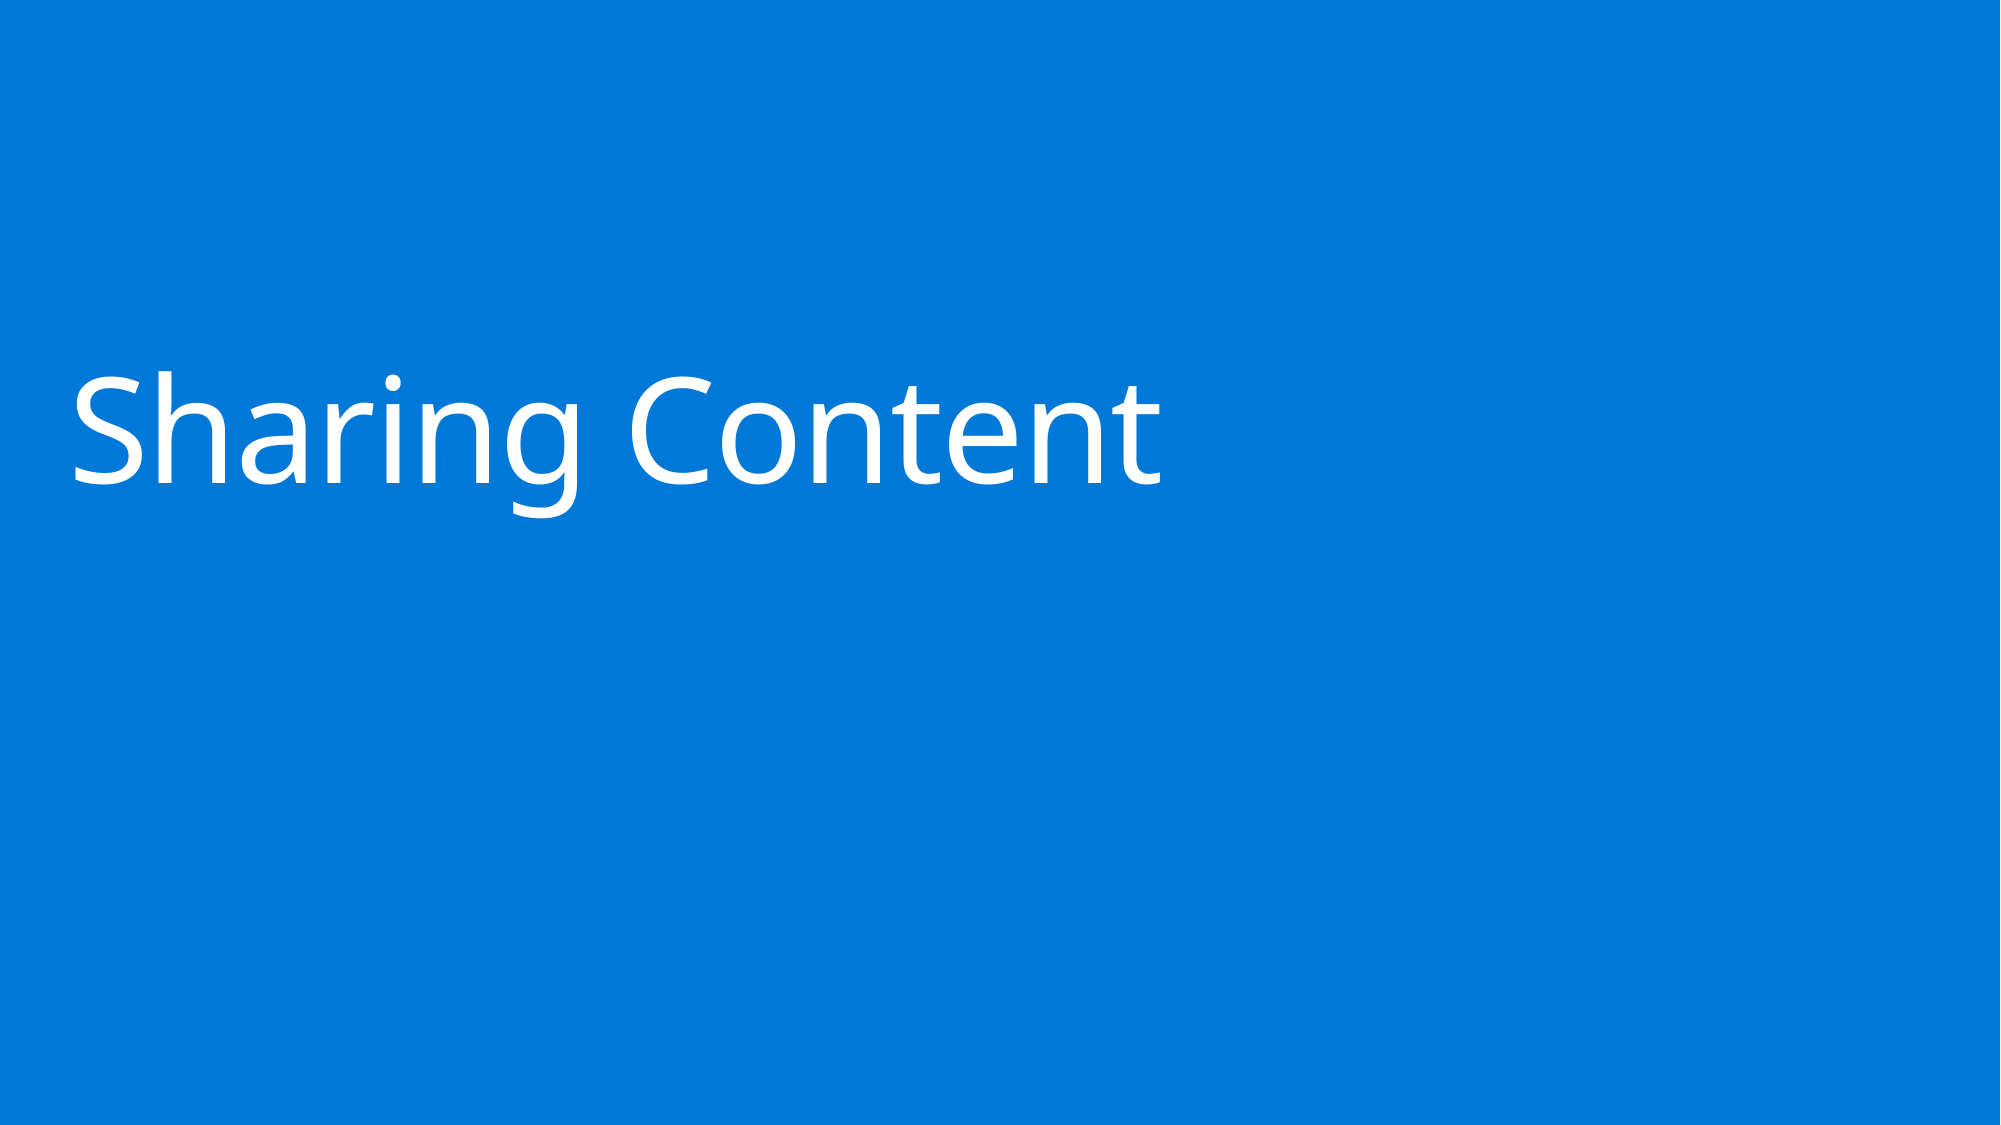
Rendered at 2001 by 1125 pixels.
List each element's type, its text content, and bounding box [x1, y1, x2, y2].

title Sharing Content [44, 341, 1956, 532]
